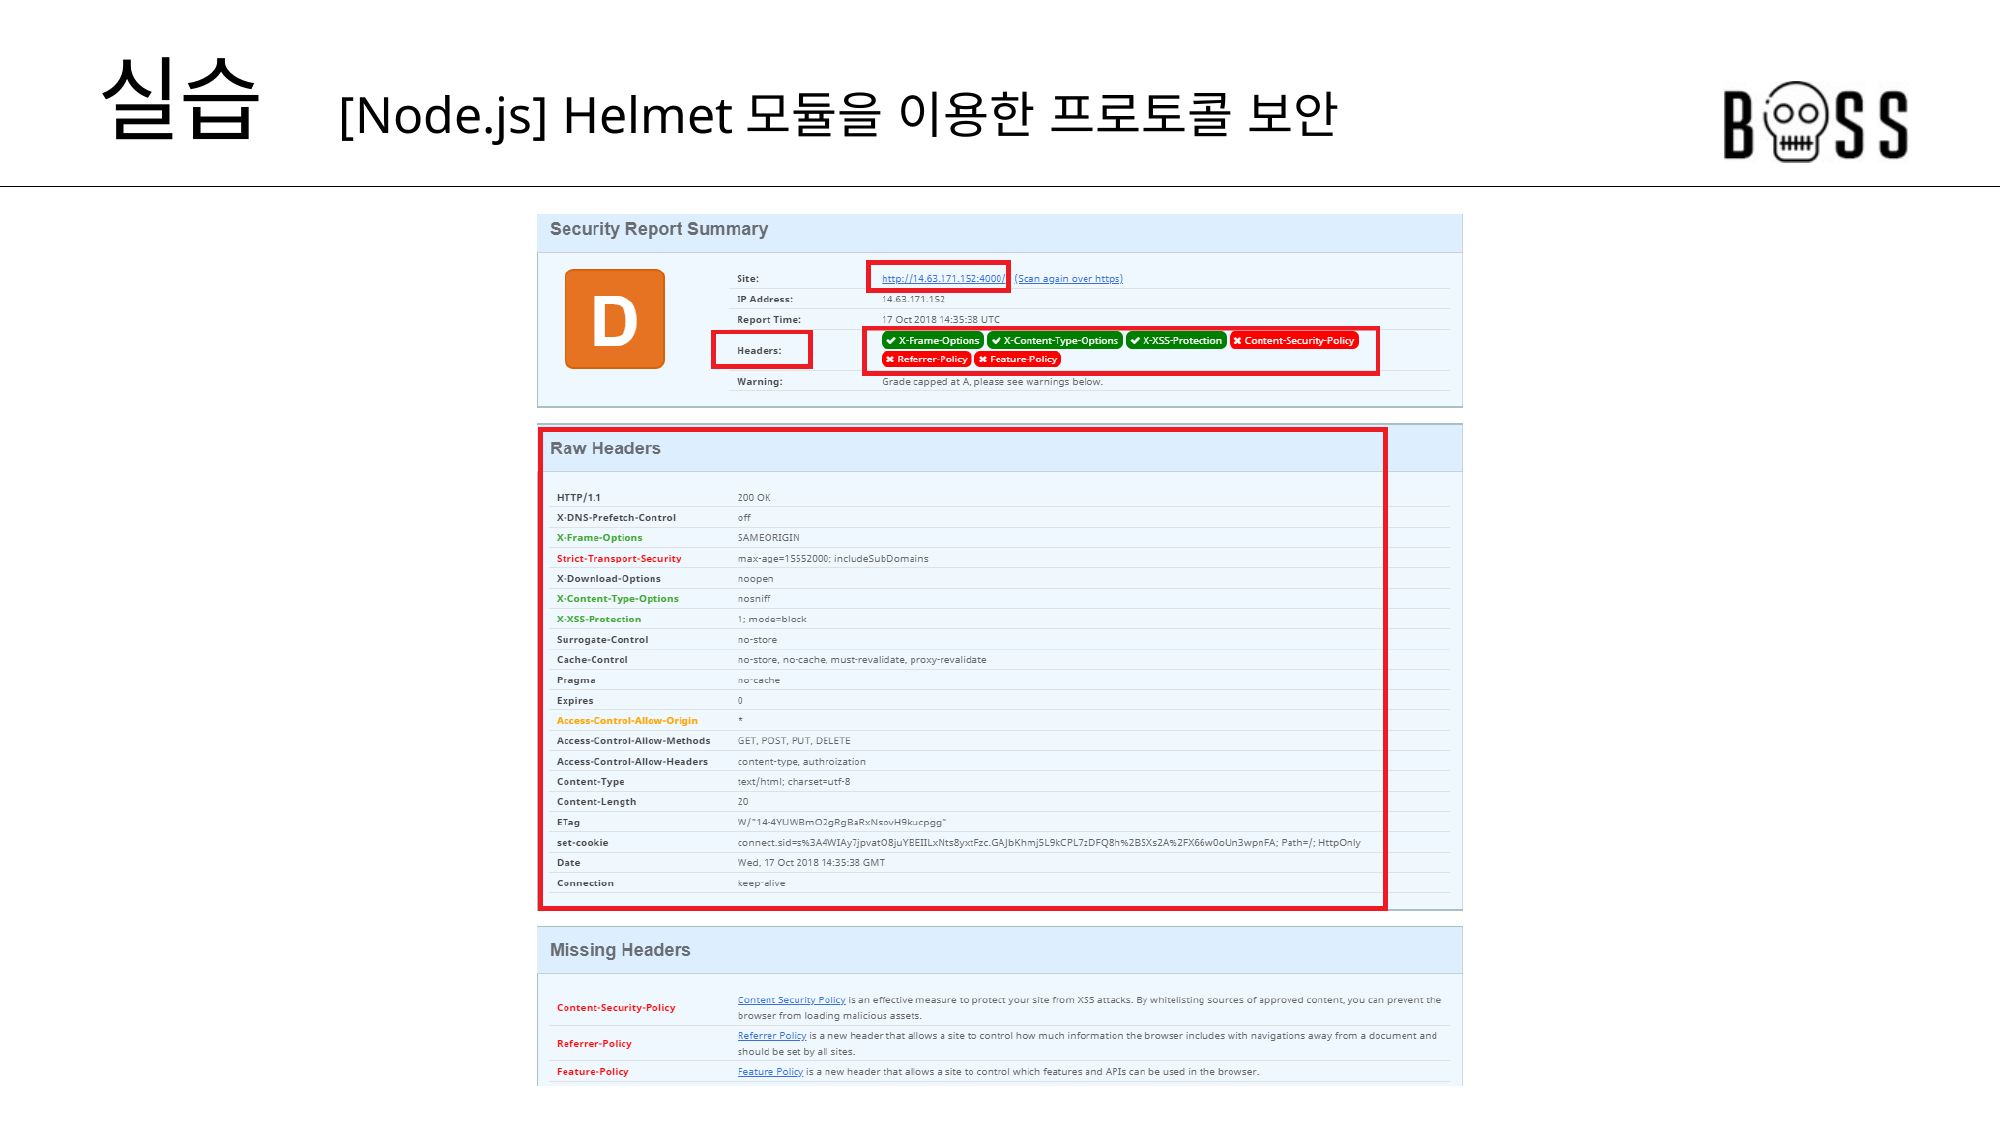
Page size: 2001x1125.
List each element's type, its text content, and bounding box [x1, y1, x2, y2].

title 실습 [Node.js] Helmet모듈을 이용한 프로토콜 보안 [95, 39, 1575, 230]
picture [537, 213, 1463, 1086]
picture [1723, 81, 1909, 163]
